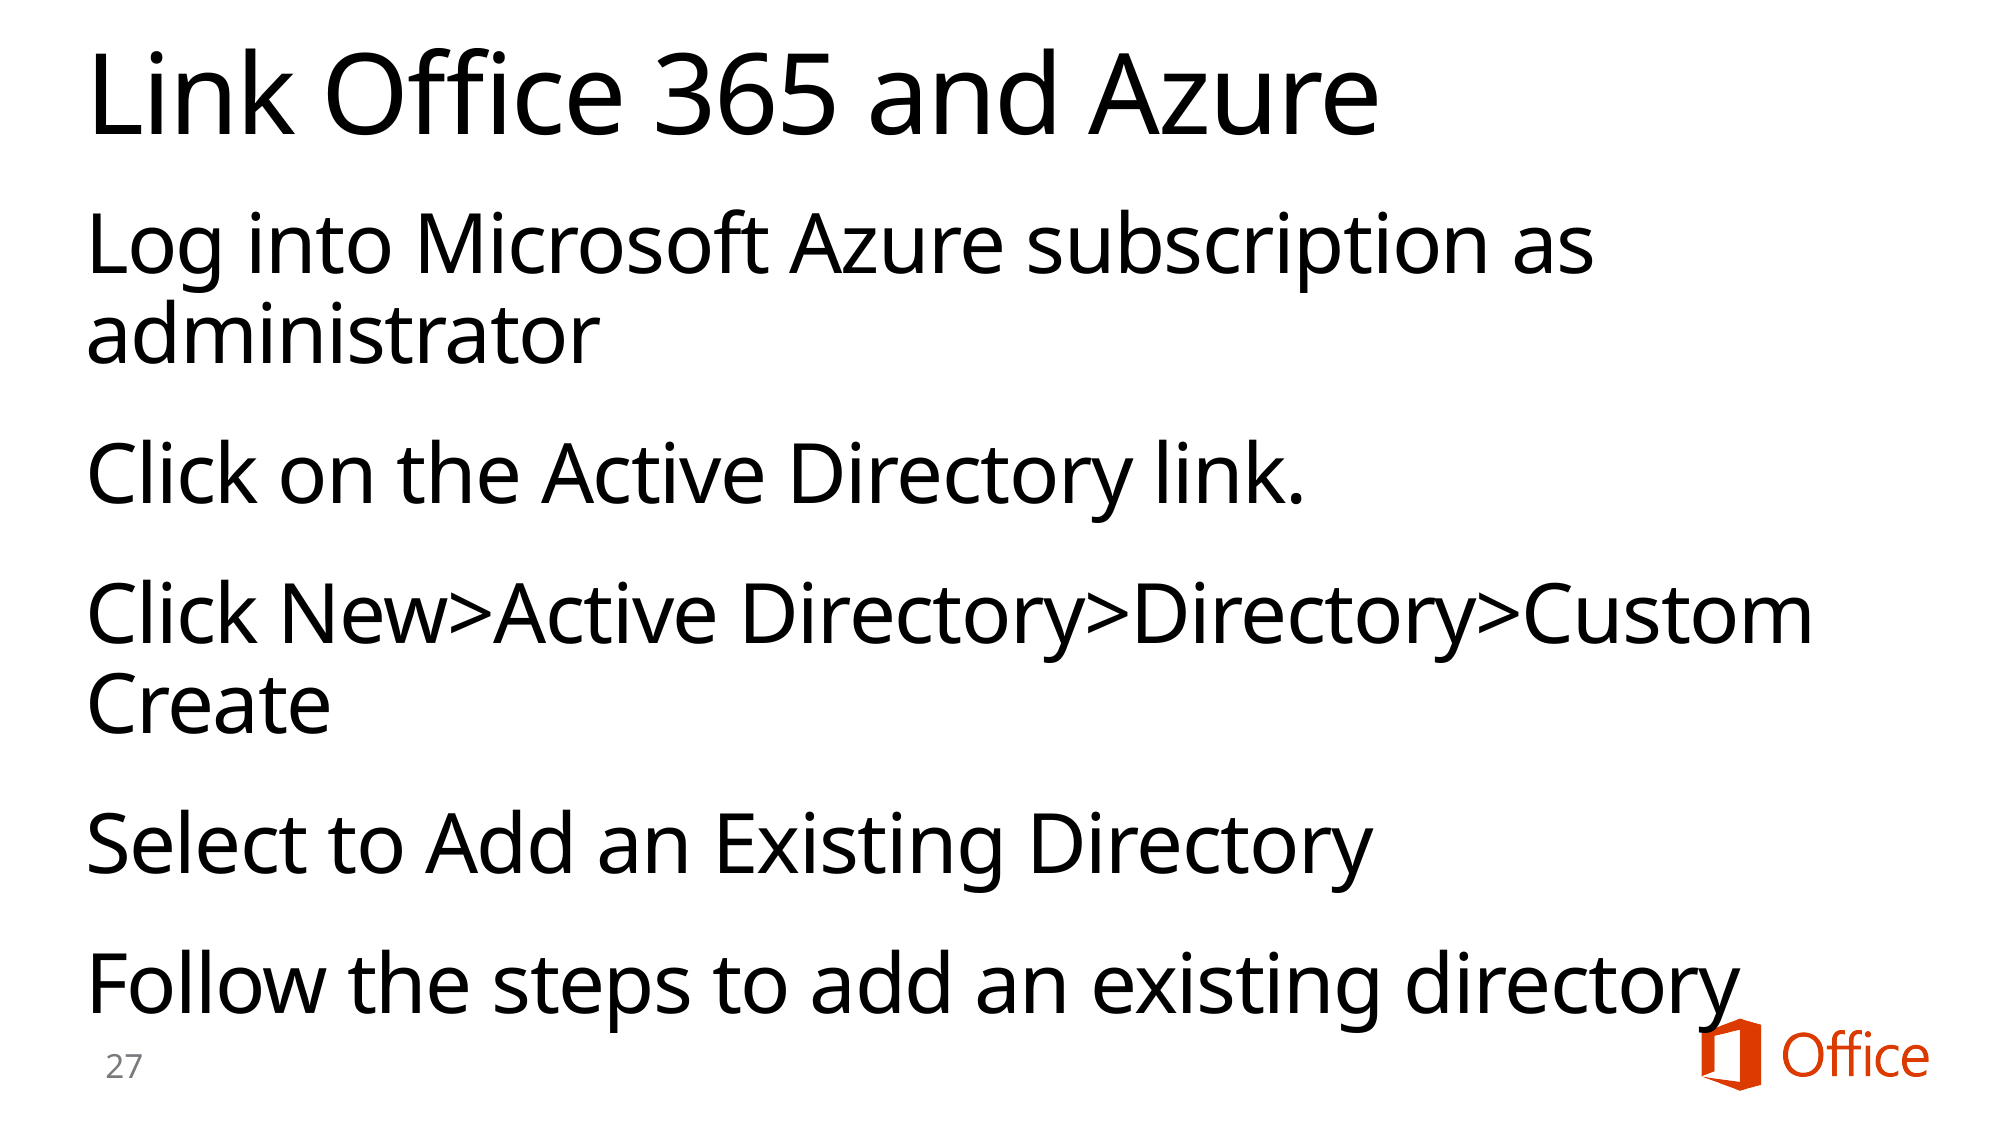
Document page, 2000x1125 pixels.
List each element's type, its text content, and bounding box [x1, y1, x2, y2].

list Log into Microsoft Azure subscription as administrator Click on the Active Directory link. Click New>Active Directory>Directory>Custom Create Select to Add an Existing Directory Follow the steps to add an existing directory [85, 201, 1914, 1050]
slide_number 27 [85, 1049, 178, 1086]
title Link Office 365 and Azure [85, 37, 1914, 161]
picture [1670, 987, 1960, 1122]
